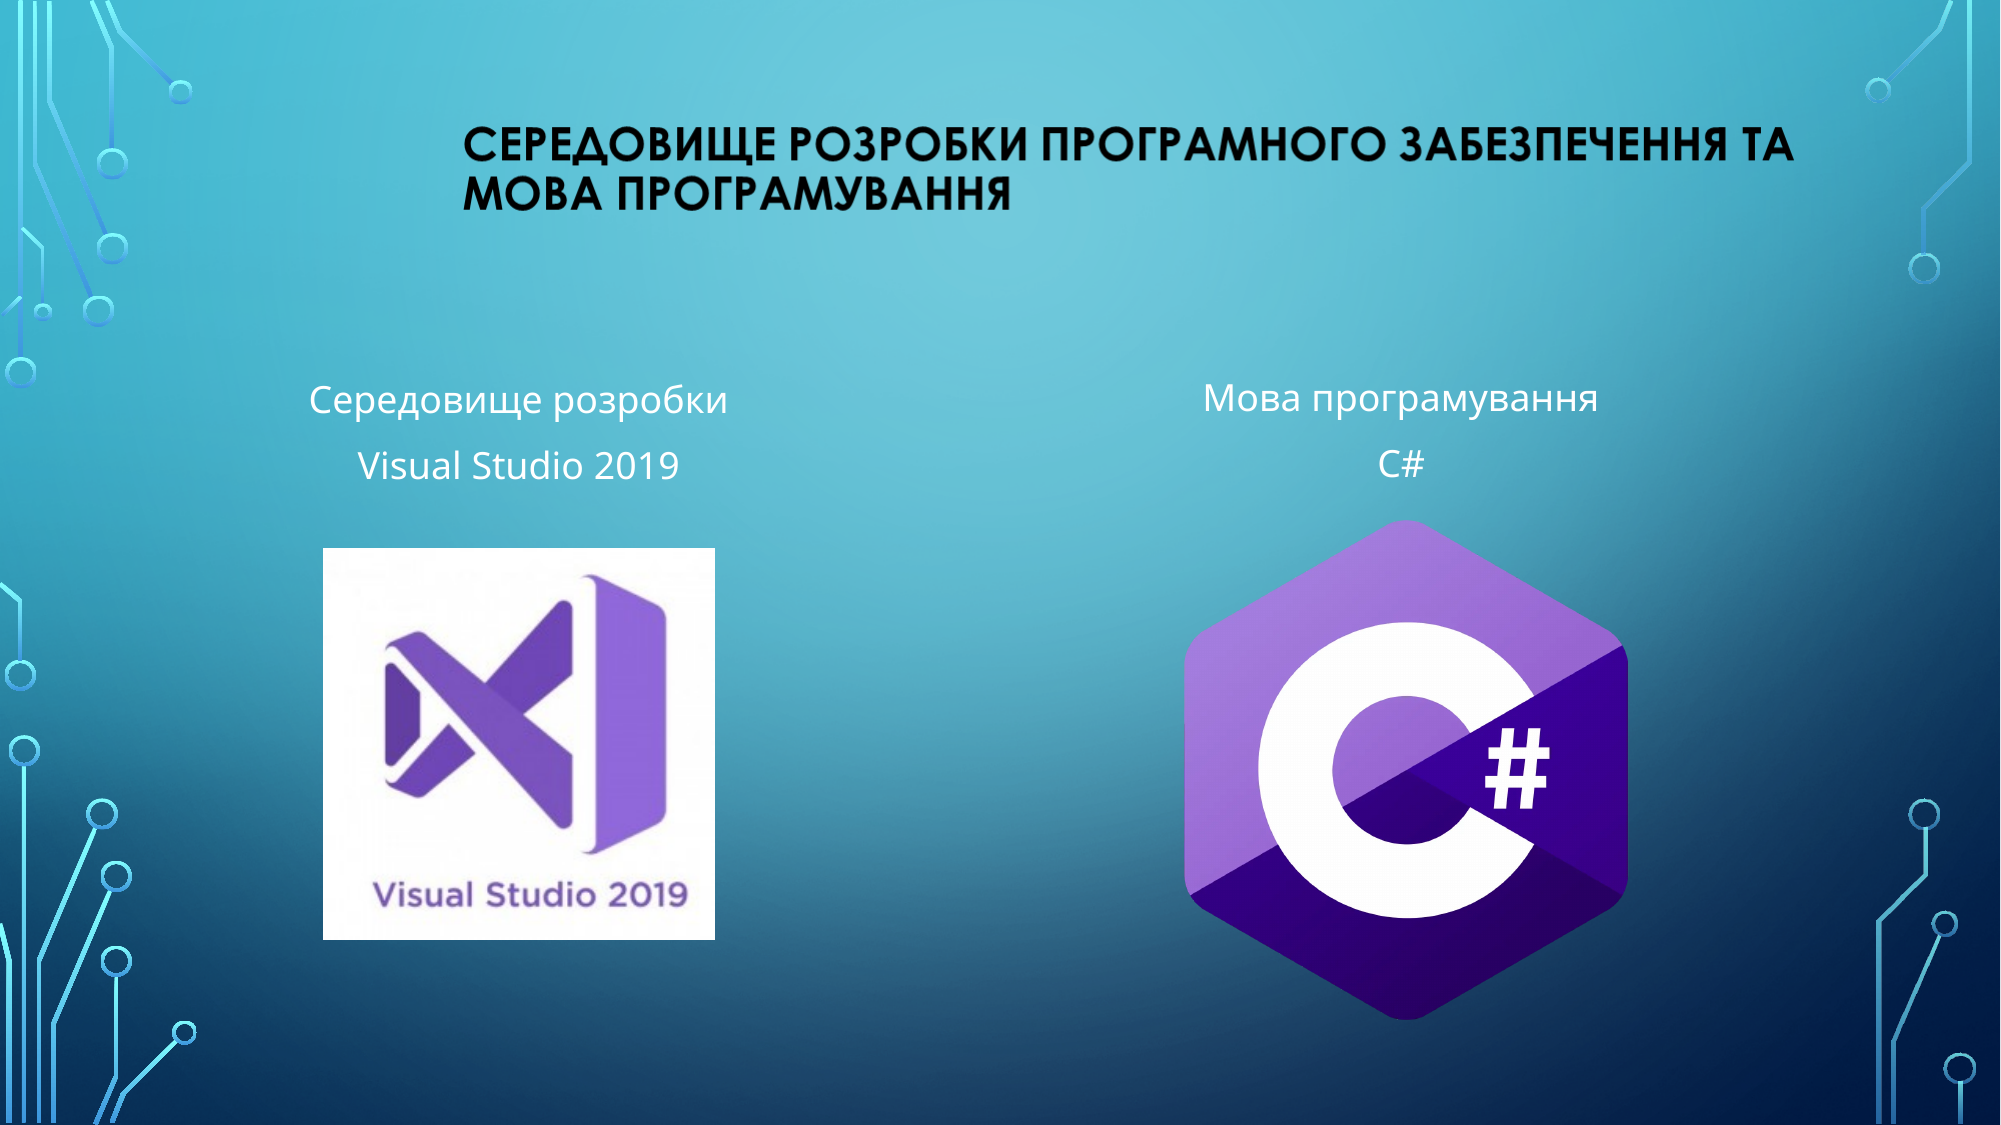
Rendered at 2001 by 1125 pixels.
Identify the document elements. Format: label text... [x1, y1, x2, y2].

text_box Мова програмування C# [1069, 366, 1733, 498]
picture [433, 101, 1836, 249]
picture [923, 498, 1879, 1037]
picture [323, 548, 715, 940]
list Середовище розробки Visual Studio 2019 [187, 369, 851, 501]
